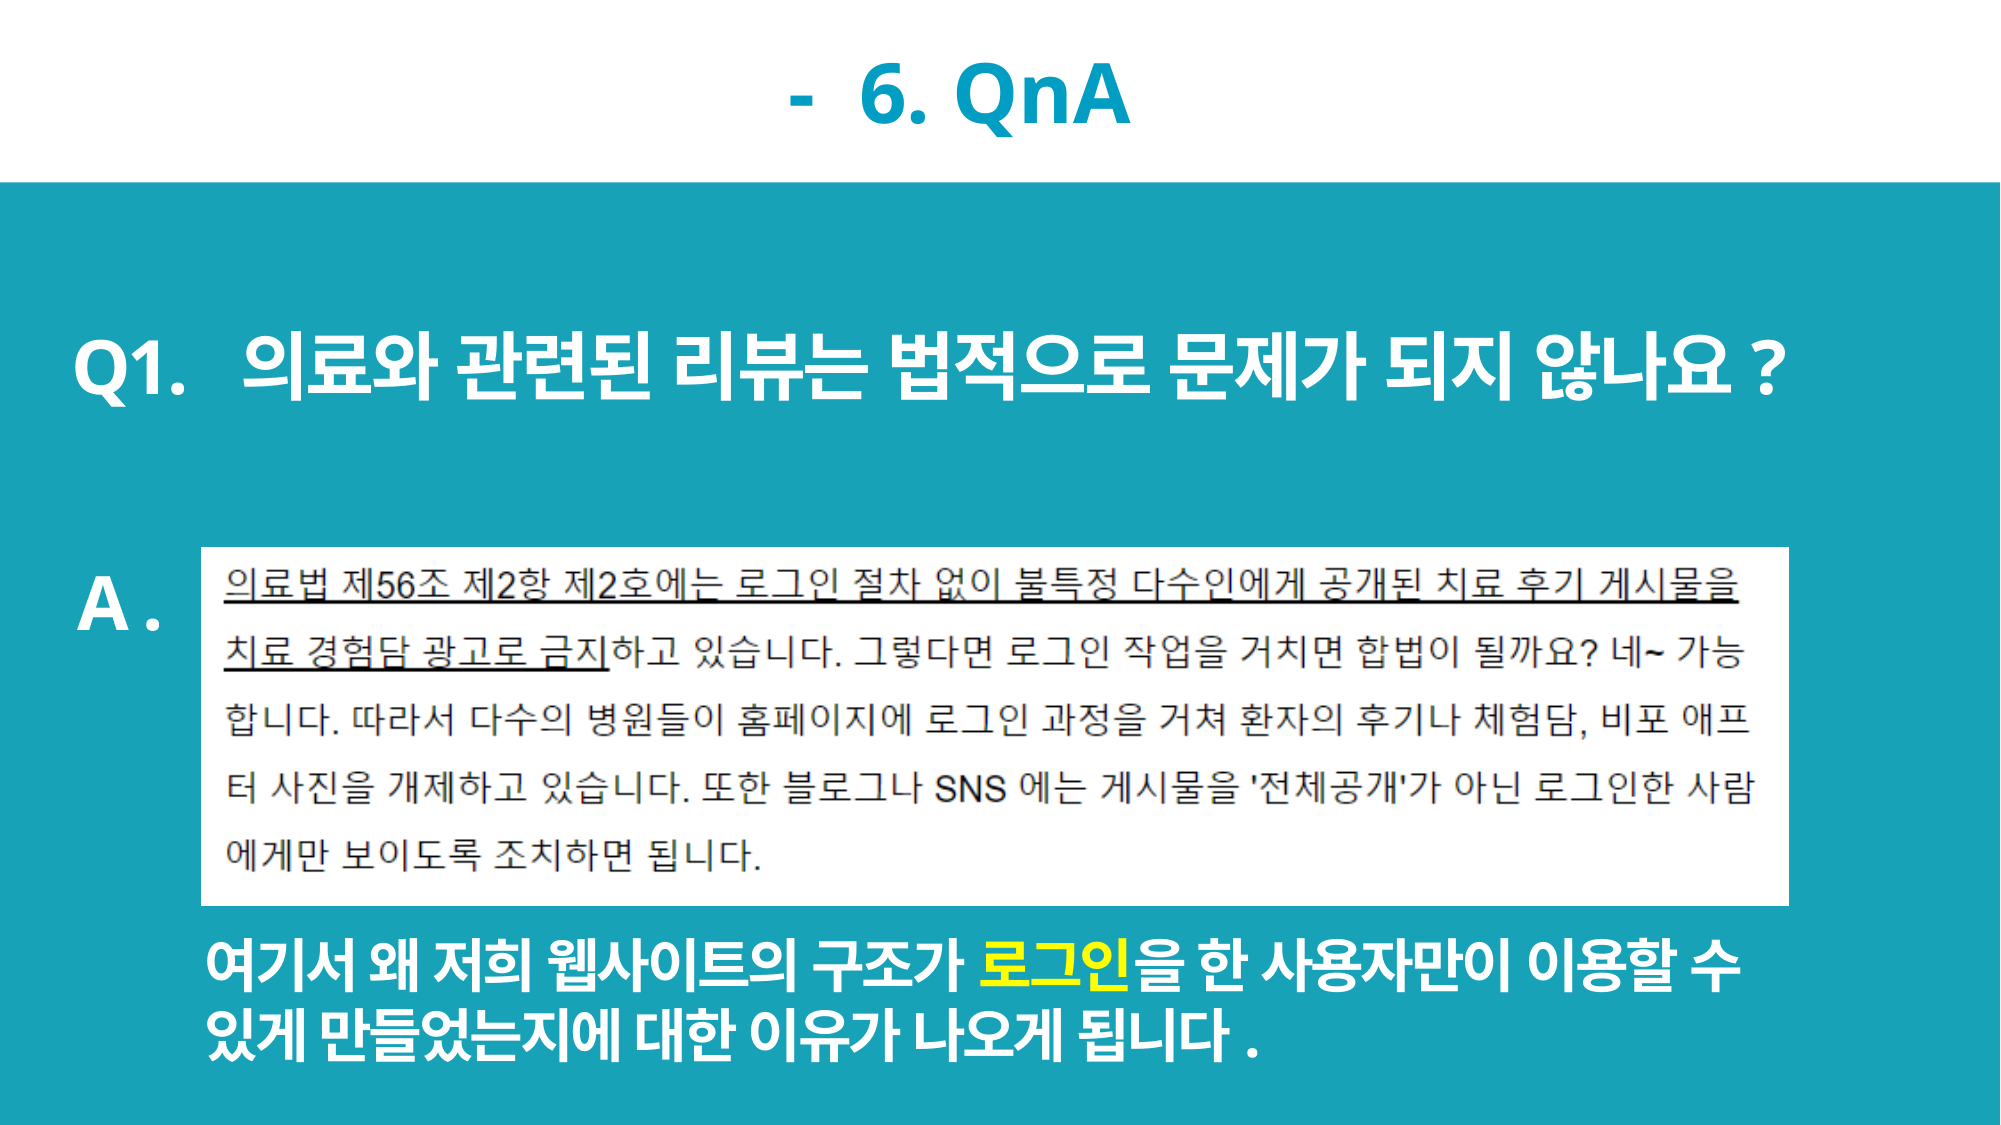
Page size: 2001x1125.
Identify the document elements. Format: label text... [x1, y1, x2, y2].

picture [201, 547, 1789, 906]
text_box - 6. QnA [774, 32, 1146, 148]
text_box Q1. 의료와 관련된 리뷰는 법적으로 문제가 되지 않나요? [56, 312, 1803, 417]
text_box [0, 0, 2000, 184]
text_box 여기서 왜 저희 웹사이트의 구조가 로그인을 한 사용자만이 이용할 수 있게 만들었는지에 대한 이유가 나오게 됩니다. [190, 921, 1800, 1125]
text_box A . [62, 547, 196, 653]
